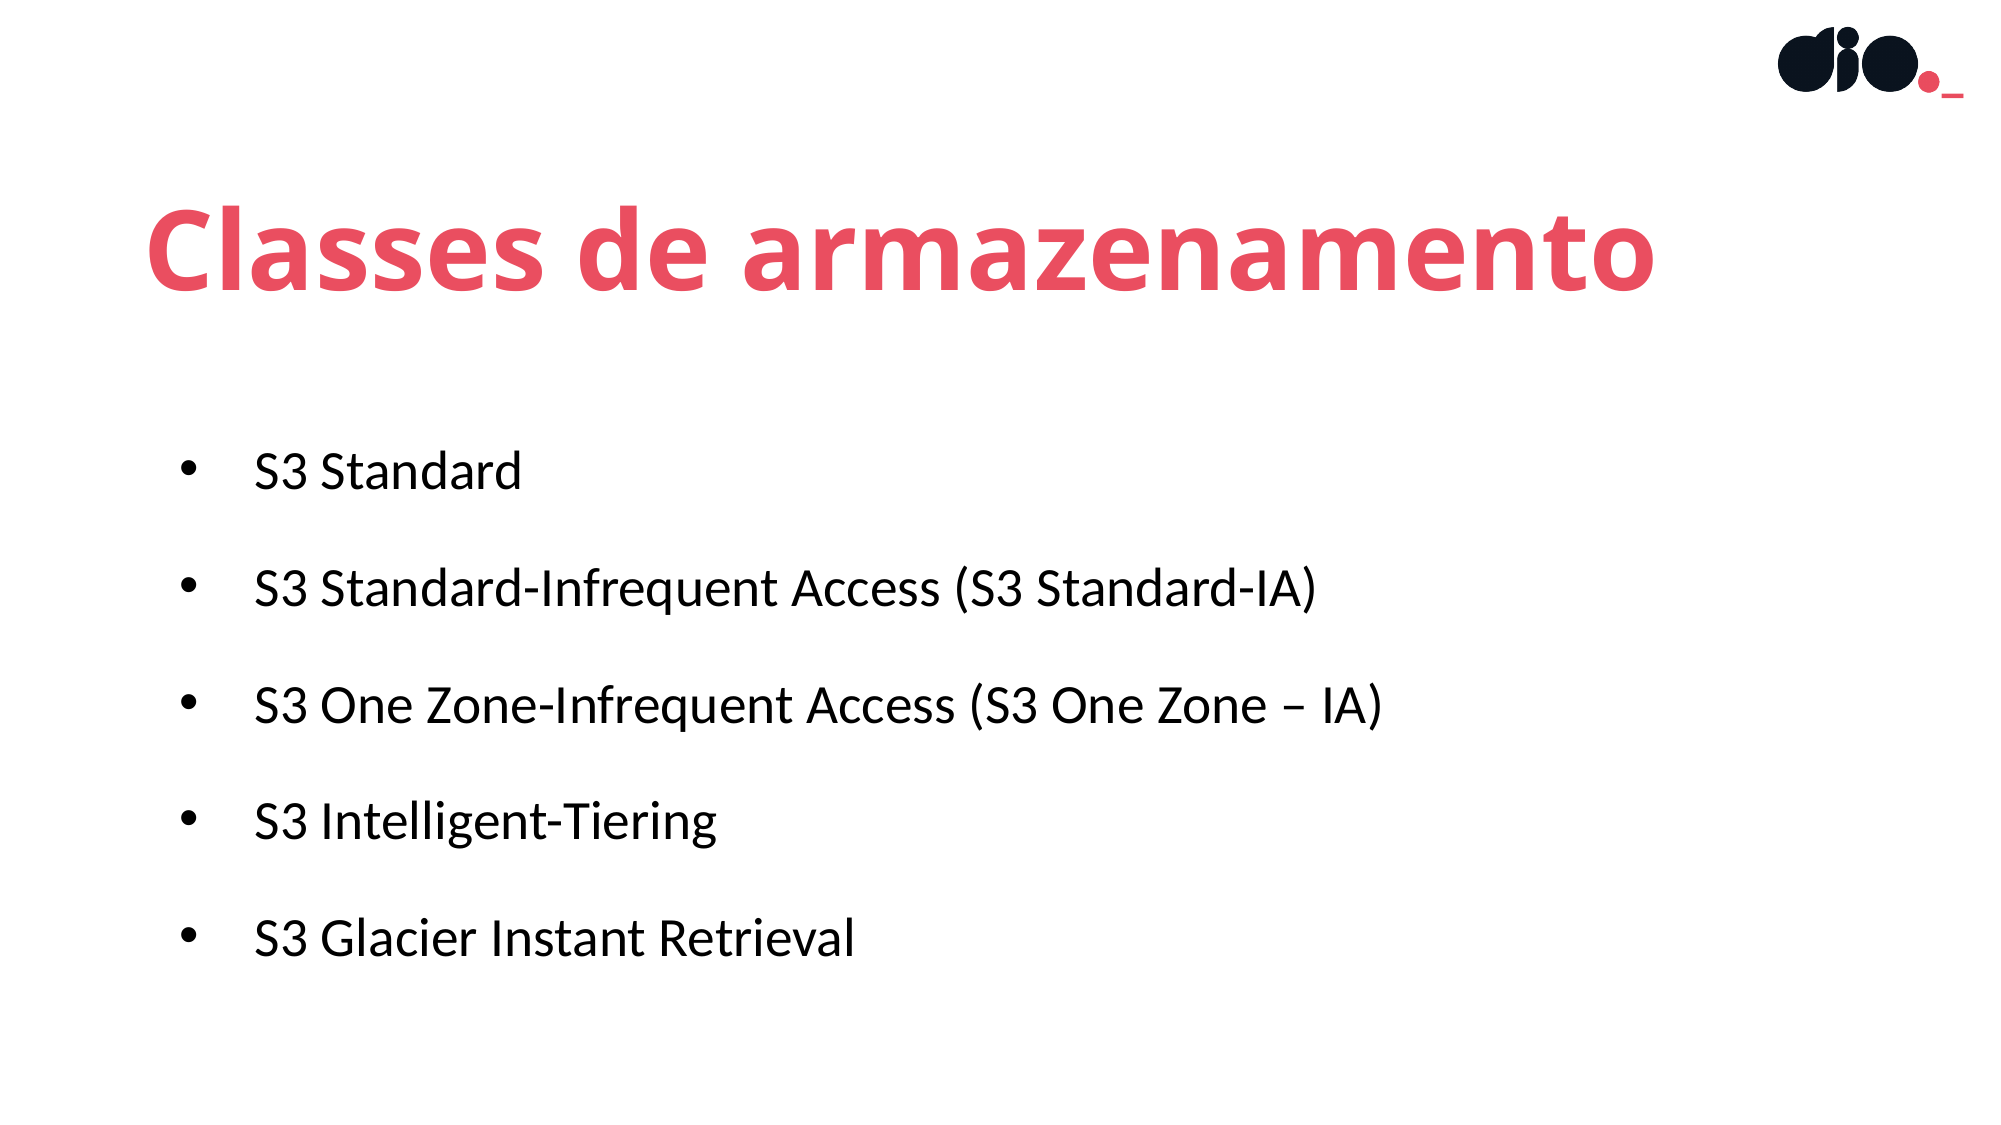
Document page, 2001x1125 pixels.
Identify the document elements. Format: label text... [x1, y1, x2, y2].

text_box S3 Standard S3 Standard-Infrequent Access (S3 Standard-IA) S3 One Zone-Infrequent Access (S3 One Zone – IA) S3 Intelligent-Tiering S3 Glacier Instant Retrieval [159, 414, 1653, 955]
picture [1777, 26, 1964, 99]
text_box Classes de armazenamento [123, 171, 1998, 303]
